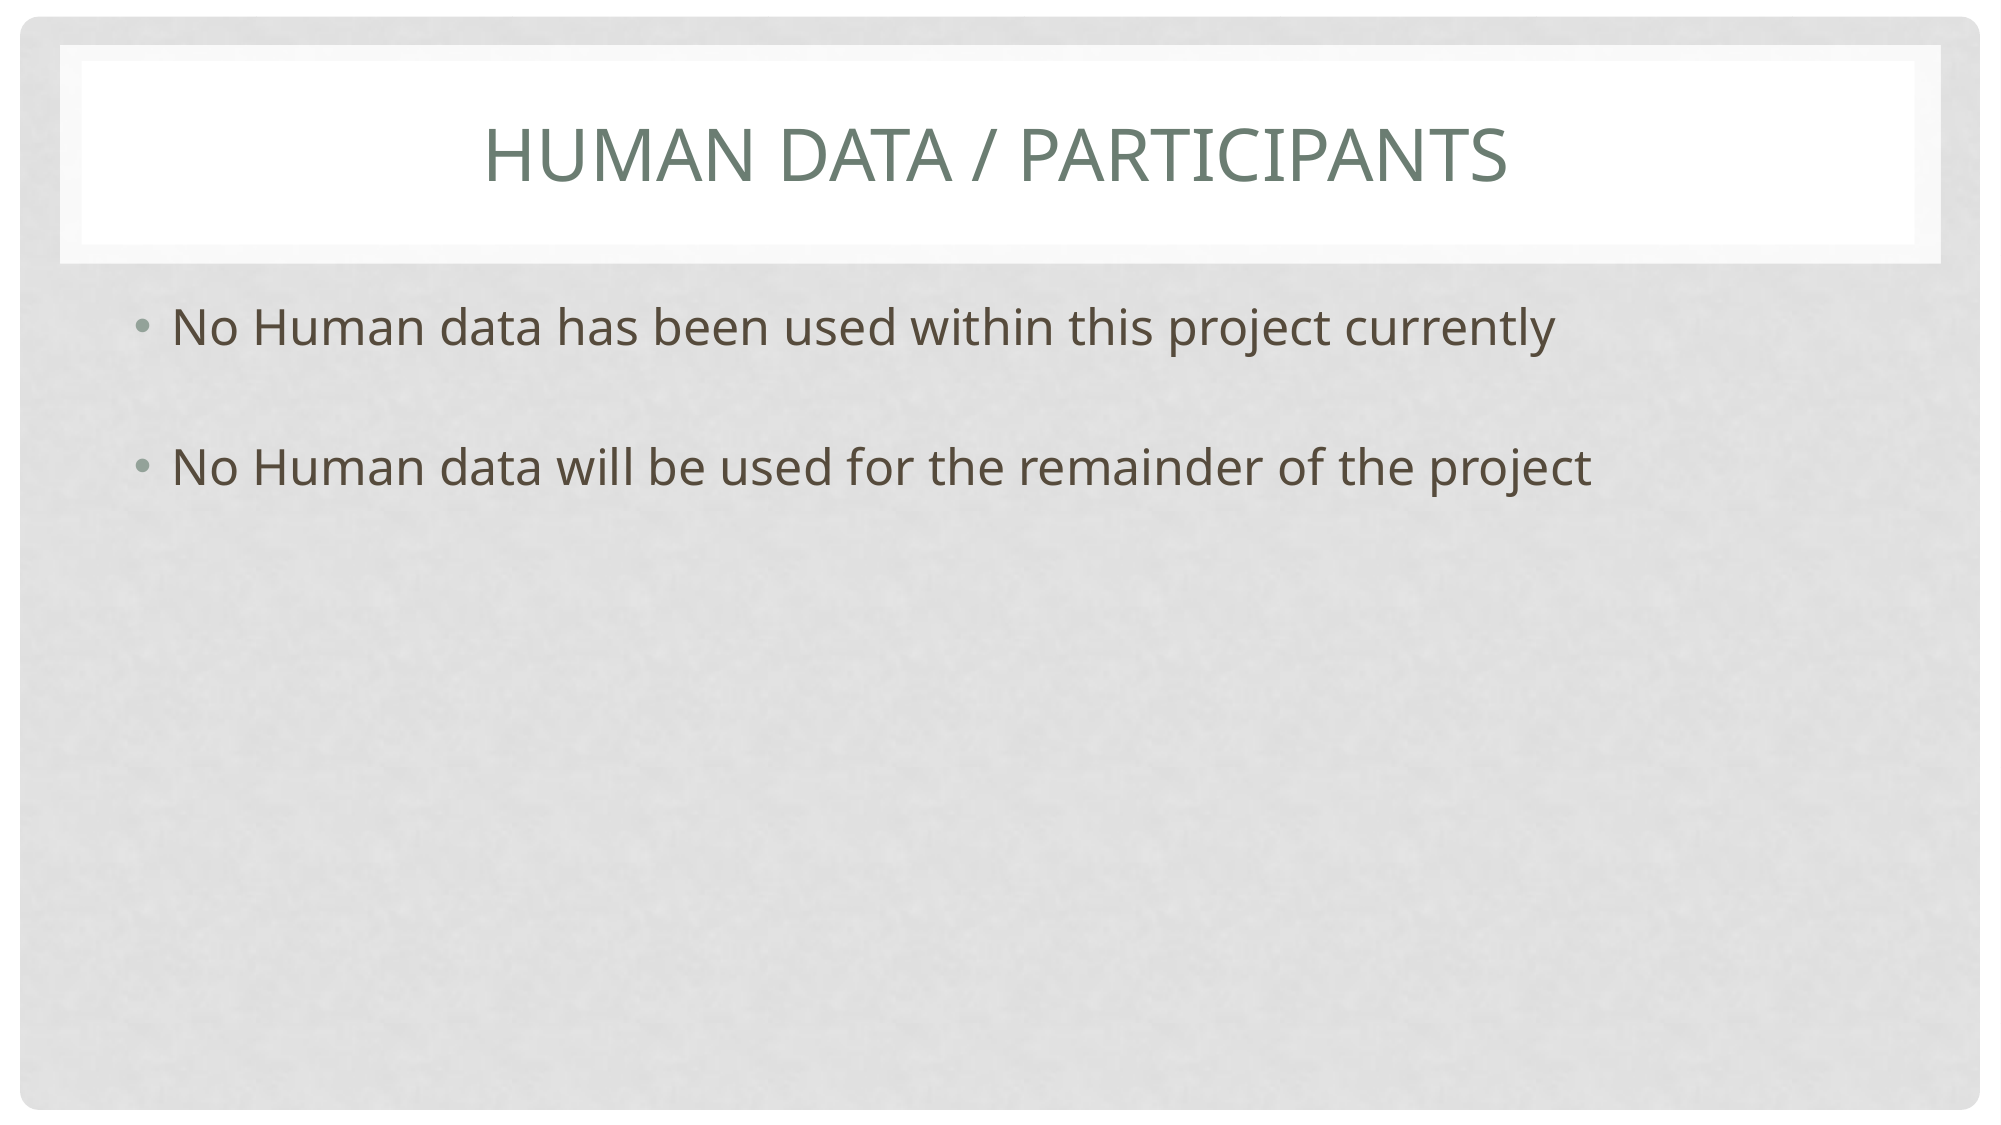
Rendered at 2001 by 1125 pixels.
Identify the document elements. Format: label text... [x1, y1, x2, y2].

title Human Data / Participants [93, 66, 1900, 238]
list No Human data has been used within this project currently No Human data will be used for the remainder of the project [99, 287, 1900, 1005]
